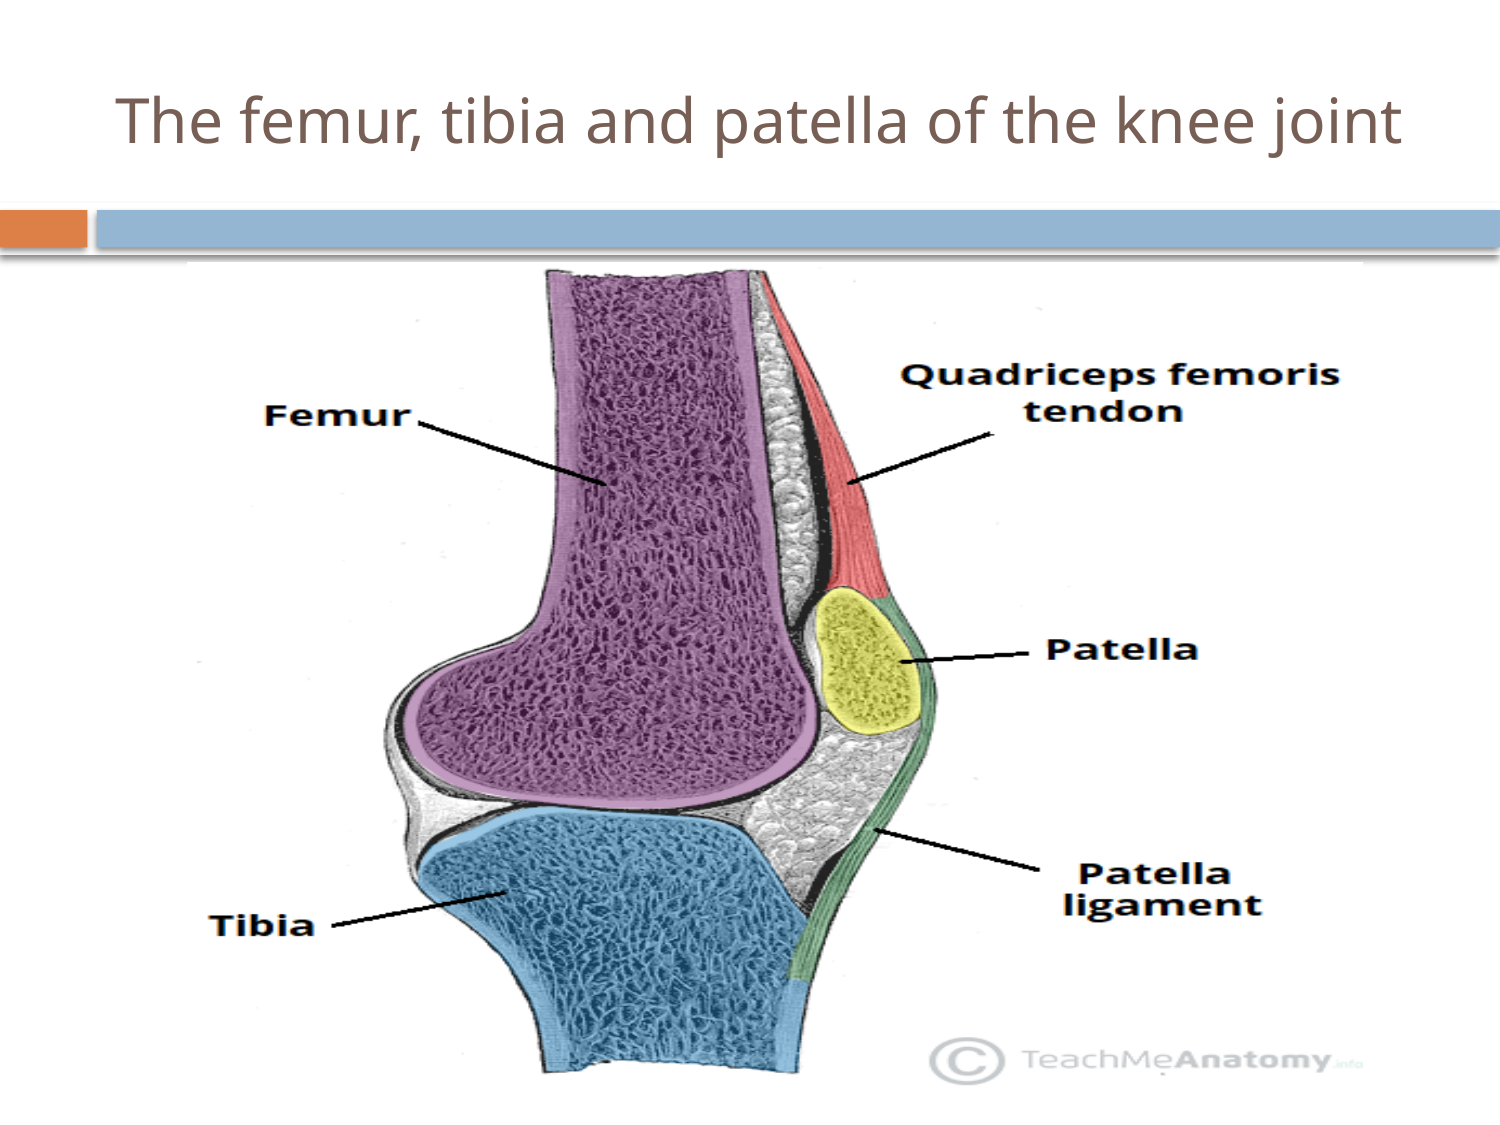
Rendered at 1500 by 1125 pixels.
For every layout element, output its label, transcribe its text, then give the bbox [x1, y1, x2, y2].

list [187, 262, 1363, 1088]
title The femur, tibia and patella of the knee joint [100, 37, 1438, 200]
